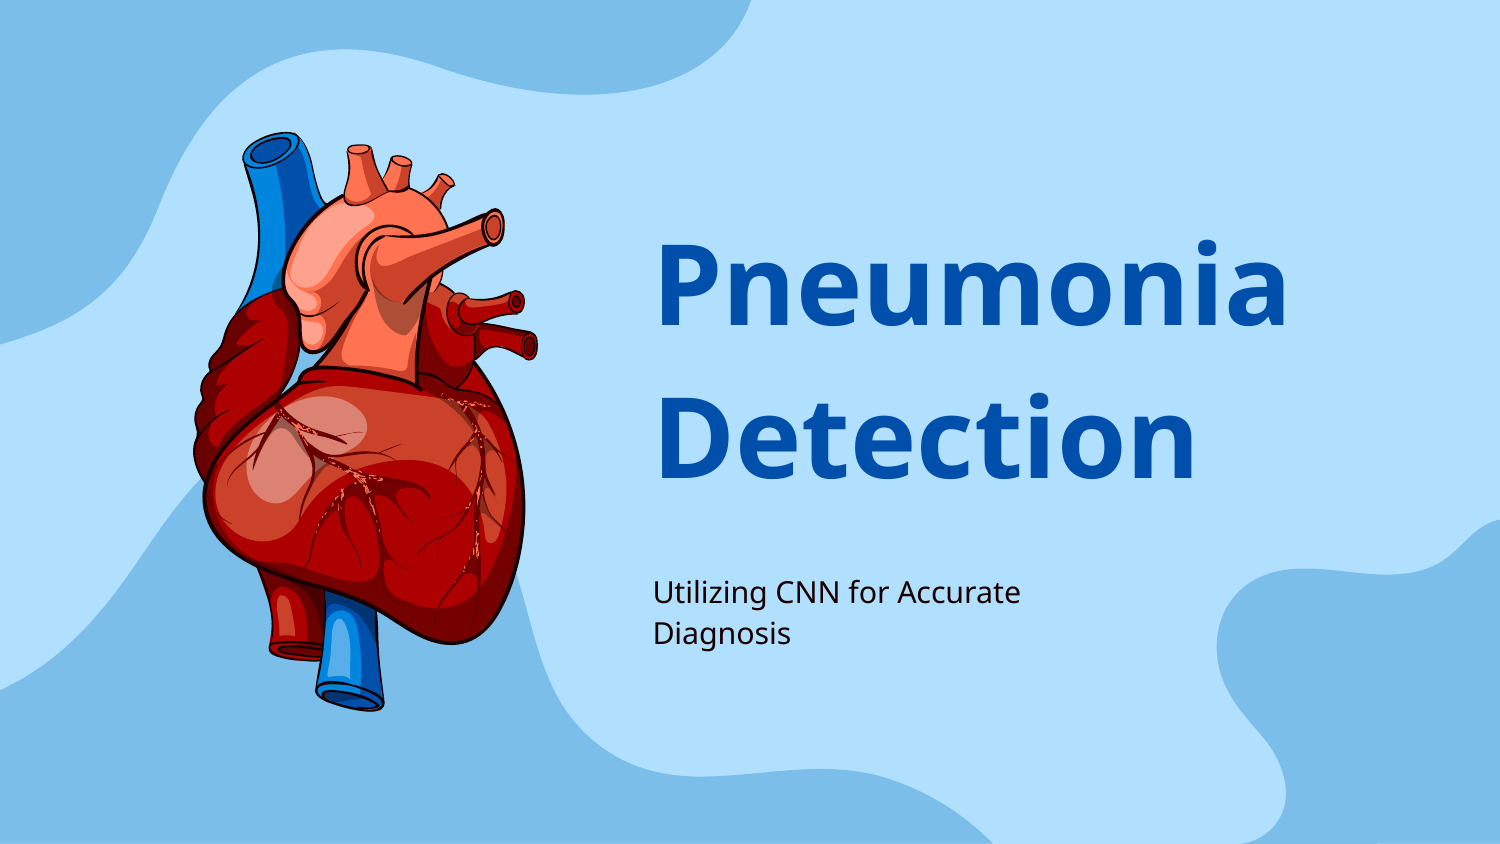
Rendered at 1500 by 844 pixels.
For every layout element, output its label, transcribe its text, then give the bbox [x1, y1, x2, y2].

subtitle Utilizing CNN for Accurate Diagnosis [637, 556, 1113, 669]
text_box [192, 131, 539, 712]
title Pneumonia Detection [637, 167, 1308, 550]
